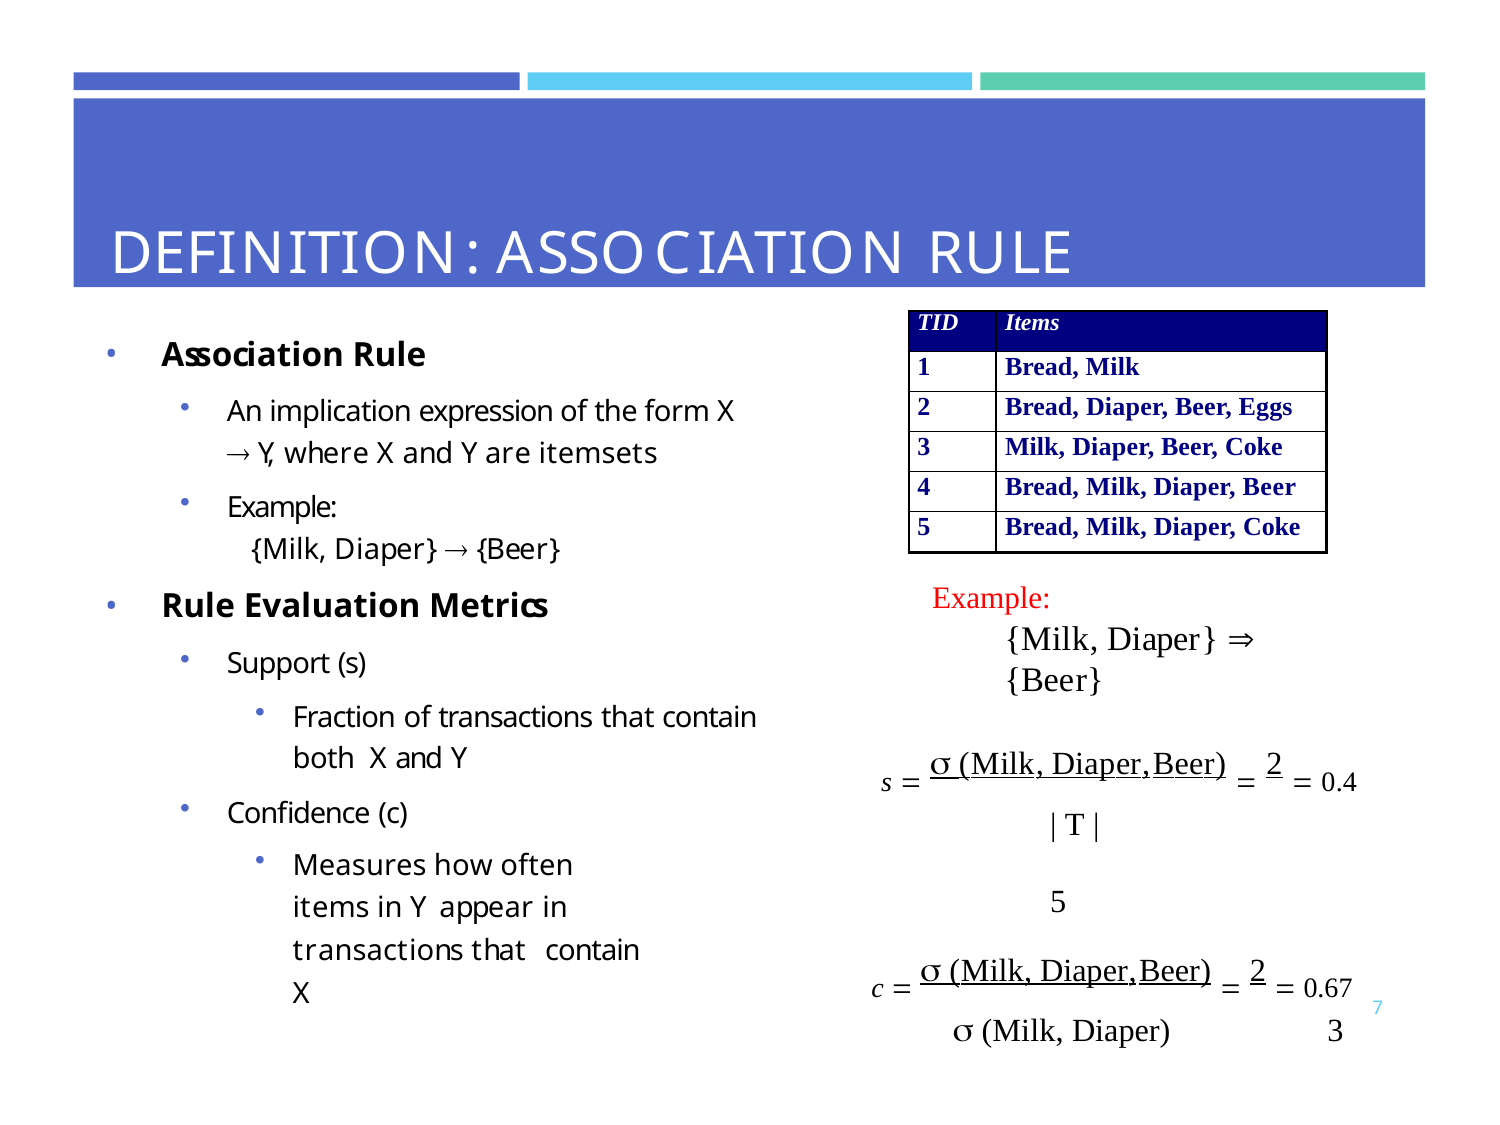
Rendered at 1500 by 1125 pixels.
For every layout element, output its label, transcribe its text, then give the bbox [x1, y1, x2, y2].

table_header Items [997, 312, 1325, 351]
table_cell 2 [910, 392, 995, 431]
table_cell Bread, Diaper, Beer, Eggs [997, 392, 1325, 431]
table_cell Bread, Milk, Diaper, Coke [997, 512, 1325, 551]
text_box Example: {Milk, Diaper}  {Beer} s   (Milk, Diaper,Beer)  2  0.4 | T | 5 c   (Milk, Diaper,Beer)  2  0.67  (Milk, Diaper) 3 [858, 575, 1362, 1048]
table_cell Bread, Milk, Diaper, Beer [997, 472, 1325, 511]
table_cell Bread, Milk [997, 352, 1325, 391]
table_cell 3 [910, 432, 995, 471]
title DEFINITION: ASSOCIATION RULE [73, 98, 1426, 288]
table_cell 5 [910, 512, 995, 551]
slide_number 7 [1365, 995, 1398, 1125]
table_cell 4 [910, 472, 995, 511]
table_cell Milk, Diaper, Beer, Coke [997, 432, 1325, 471]
table_header TID [910, 312, 995, 351]
table_cell 1 [910, 352, 995, 391]
text_box Association Rule An implication expression of the form X  Y, where X and Y are itemsets Example: {Milk, Diaper}  {Beer} Rule Evaluation Metrics Support (s) Fraction of transactions that contain both X and Y Confidence (c) Measures how often items in Y appear in transactions that contain X [102, 307, 787, 1010]
